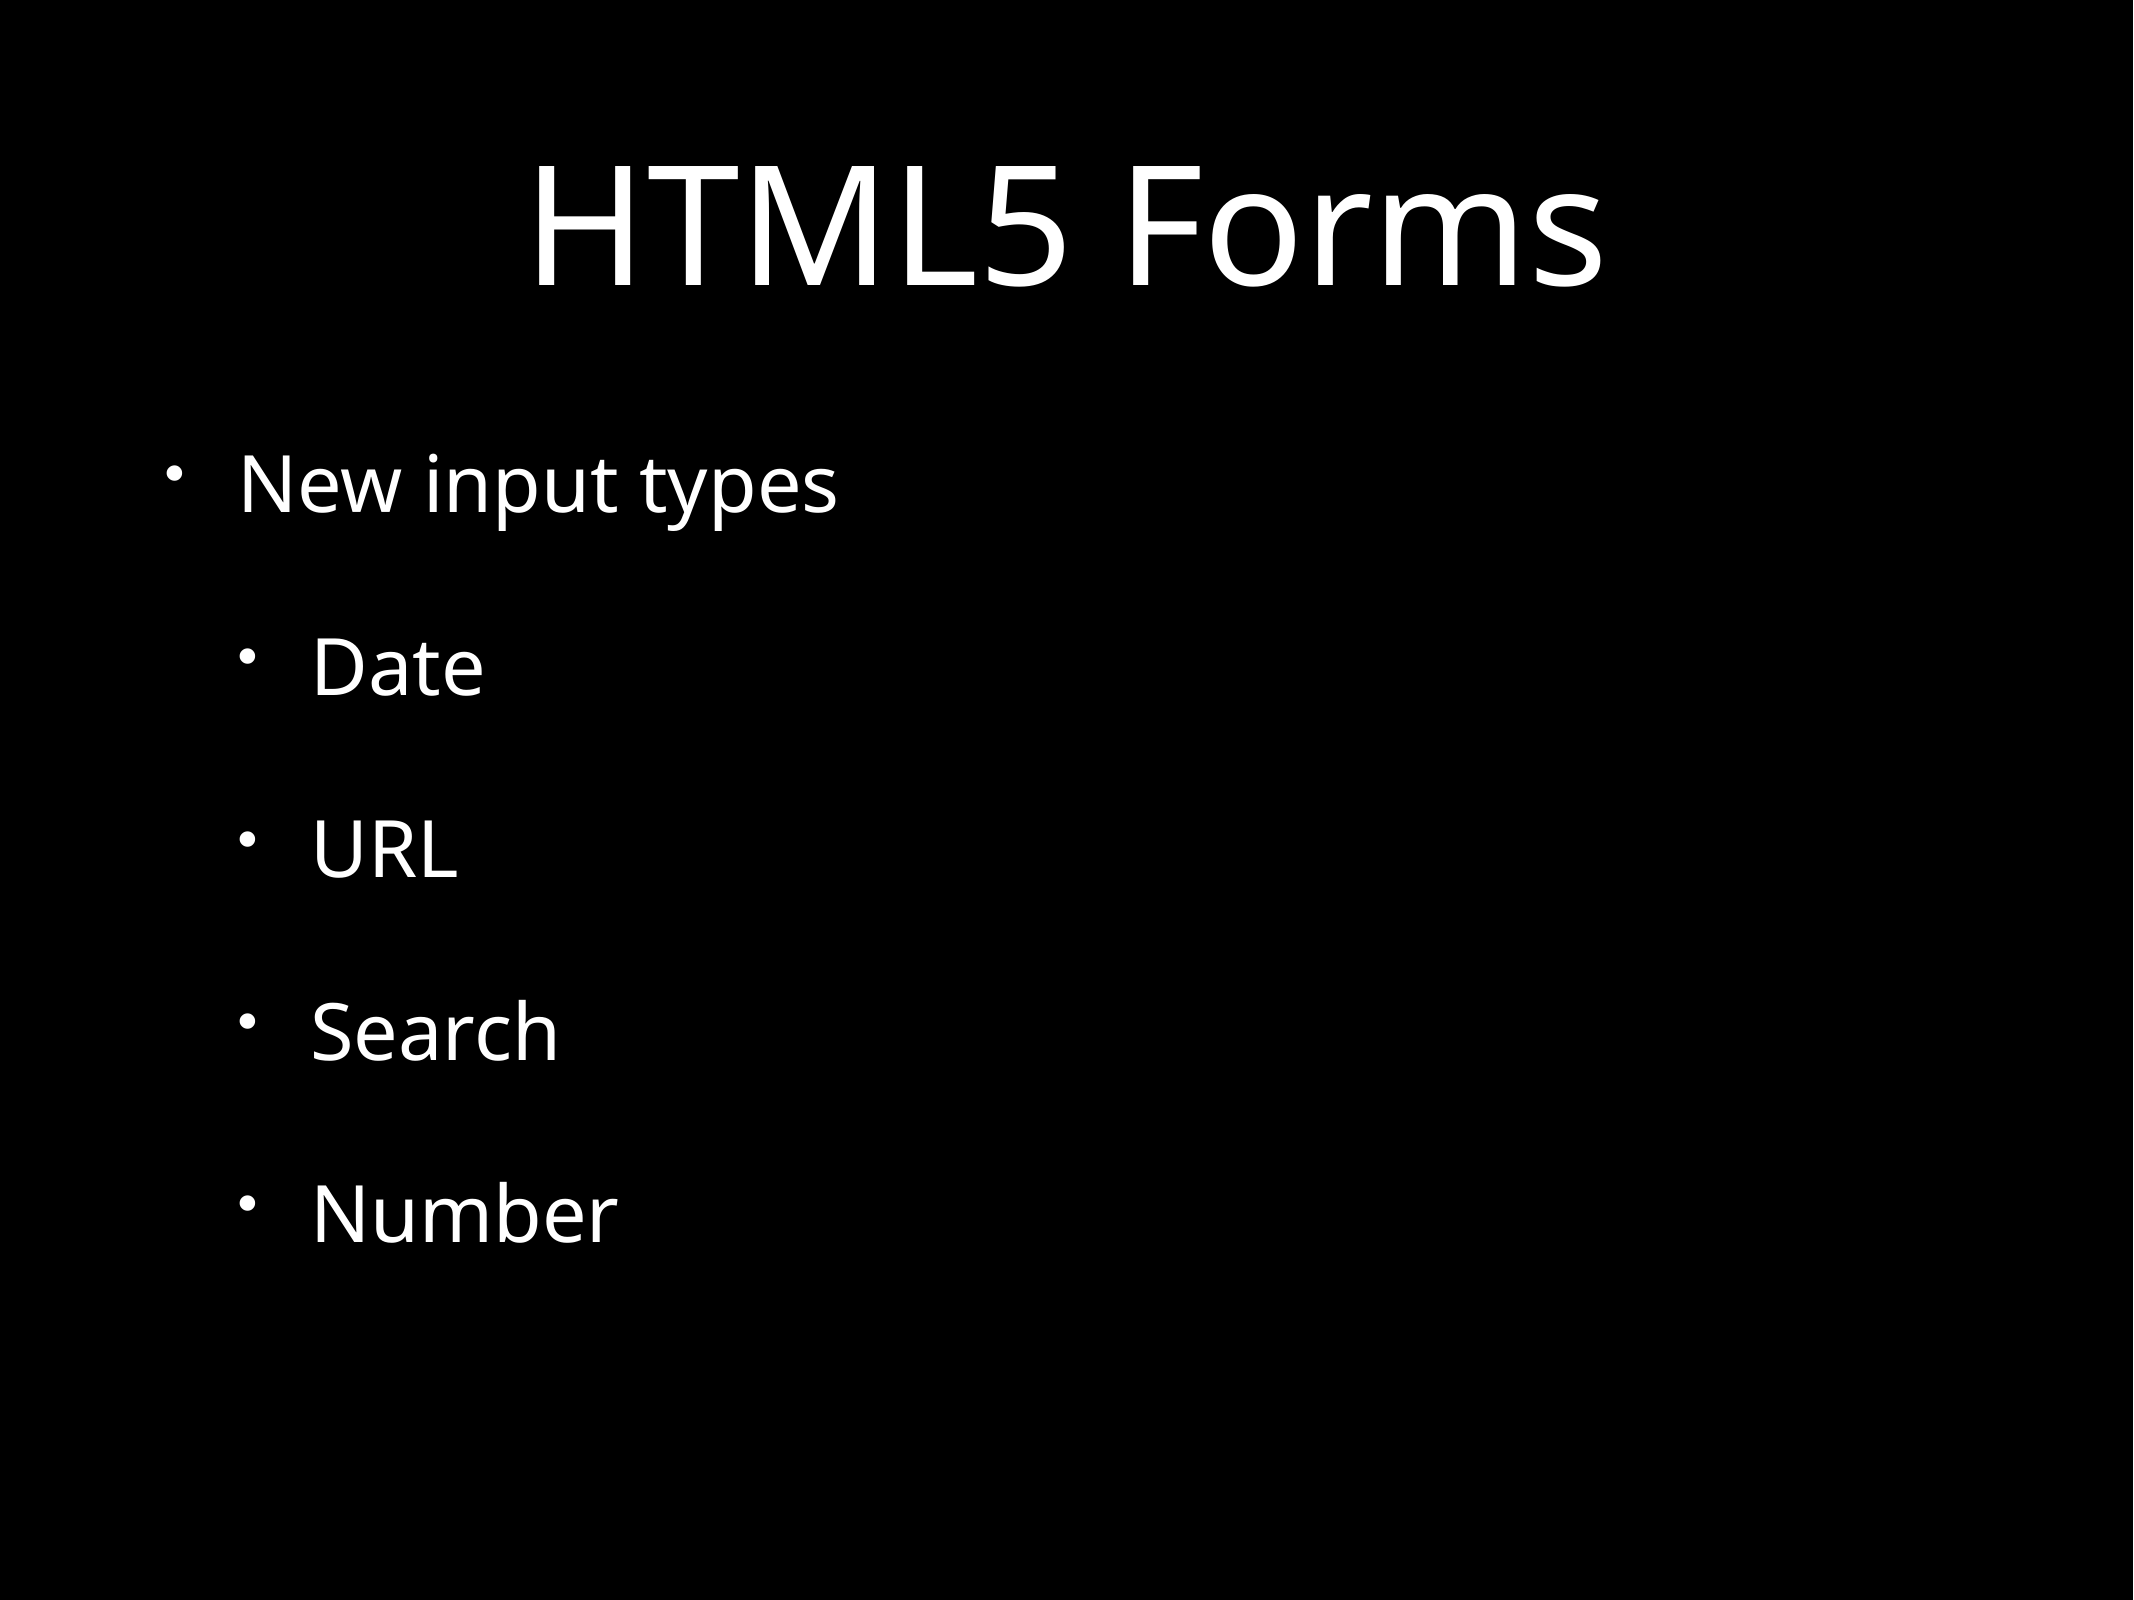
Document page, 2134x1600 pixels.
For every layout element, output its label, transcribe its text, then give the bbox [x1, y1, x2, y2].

title HTML5 Forms [155, 41, 1978, 397]
list New input types Date URL Search Number [155, 424, 1978, 1457]
